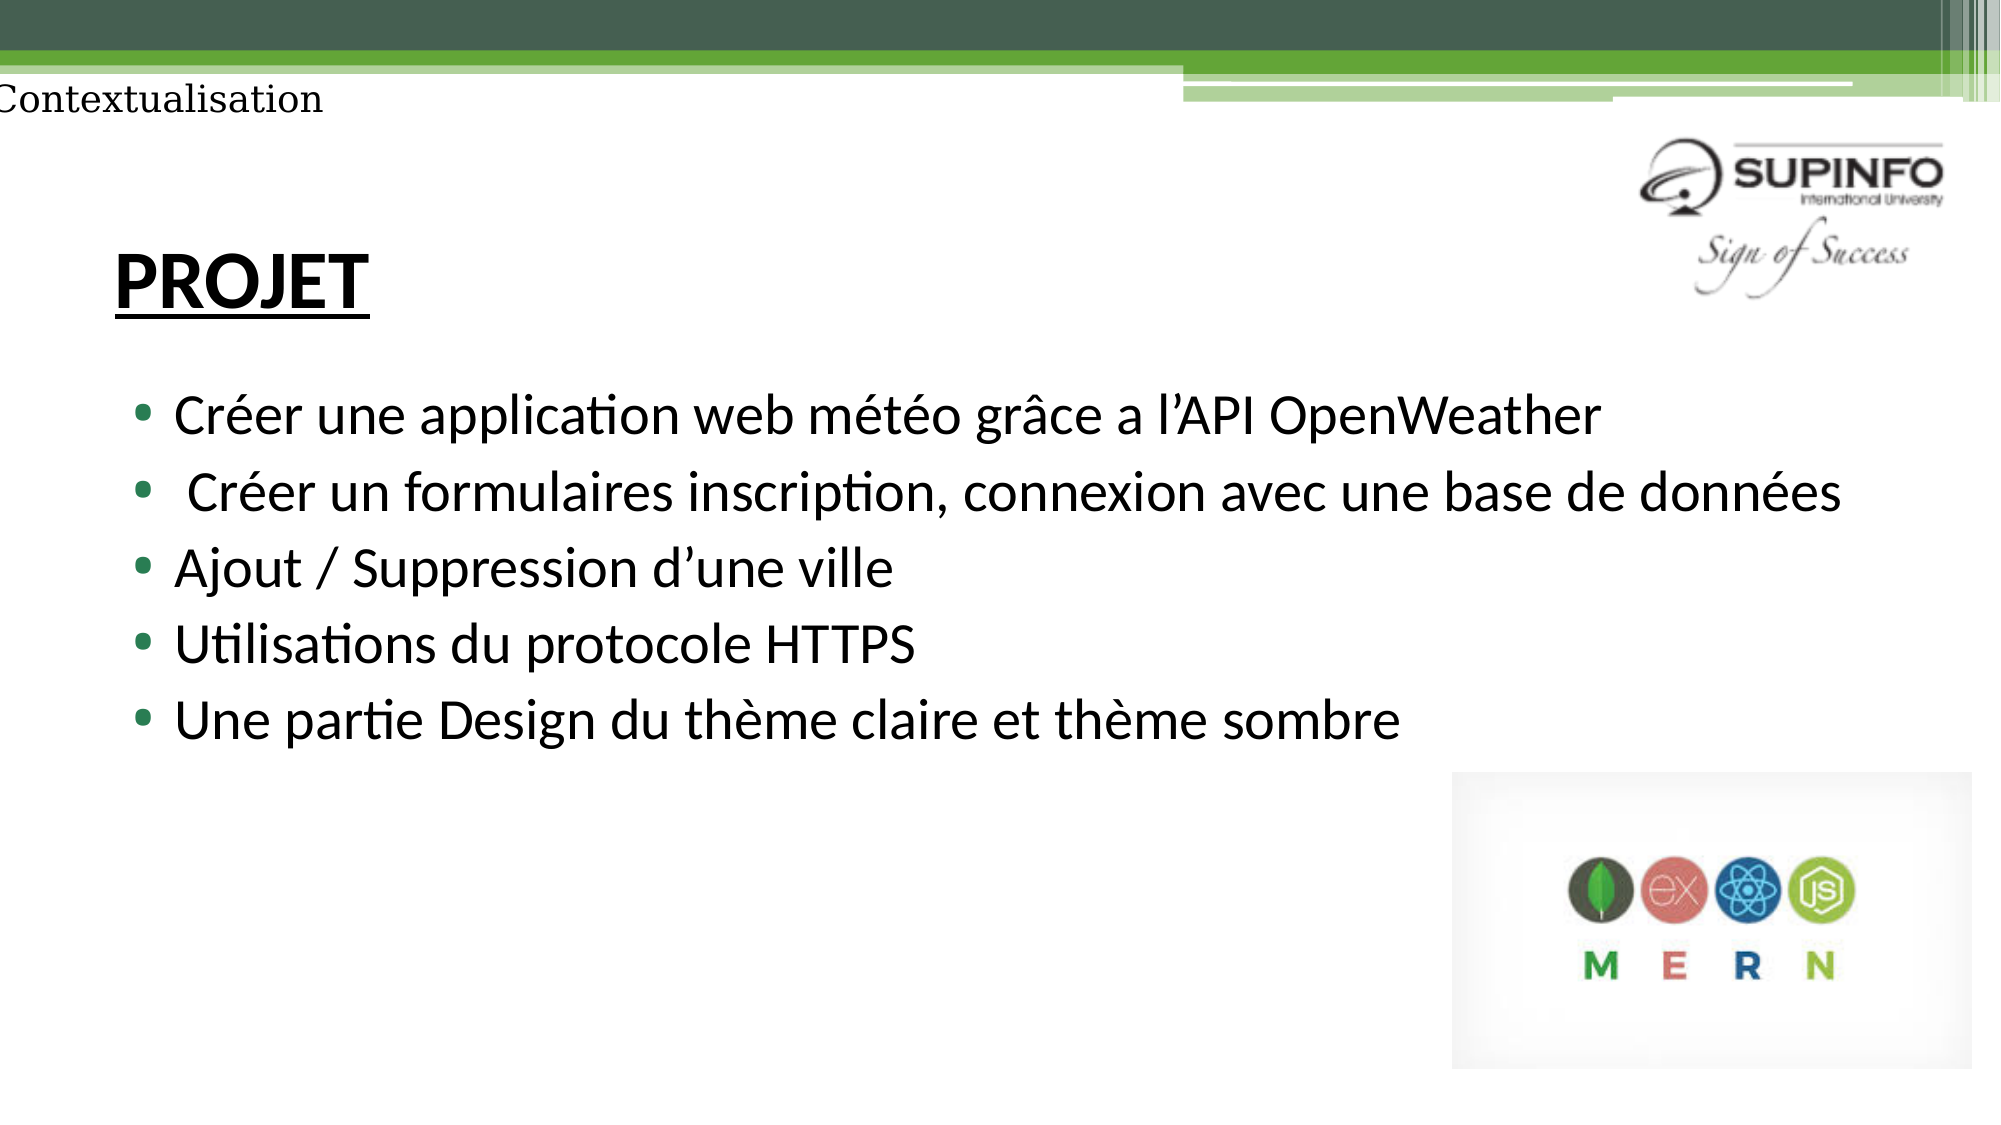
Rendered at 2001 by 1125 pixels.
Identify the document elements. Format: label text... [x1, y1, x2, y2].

list Créer une application web météo grâce a l’API OpenWeather Créer un formulaires inscription, connexion avec une base de données Ajout / Suppression d’une ville Utilisations du protocole HTTPS Une partie Design du thème claire et thème sombre [99, 368, 1900, 1079]
picture [1637, 64, 1947, 374]
title PROJET [99, 187, 1637, 363]
picture [1452, 772, 1972, 1069]
text_box Contextualisation [0, 67, 339, 128]
